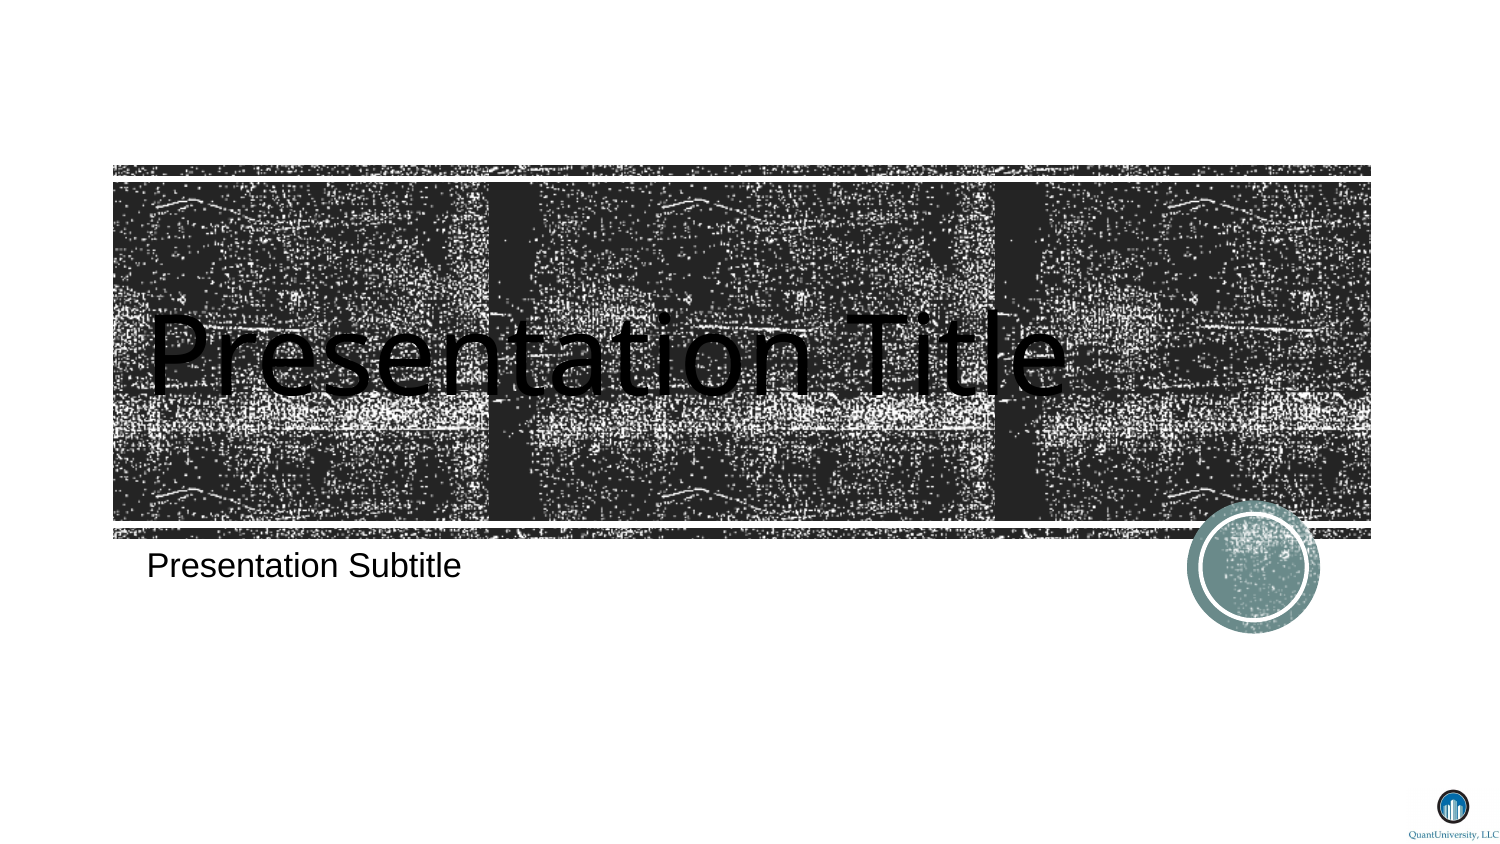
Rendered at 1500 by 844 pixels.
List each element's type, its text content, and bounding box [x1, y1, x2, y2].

picture [1406, 788, 1500, 843]
title Presentation Title [129, 176, 1356, 550]
subtitle Presentation Subtitle [131, 540, 1103, 672]
